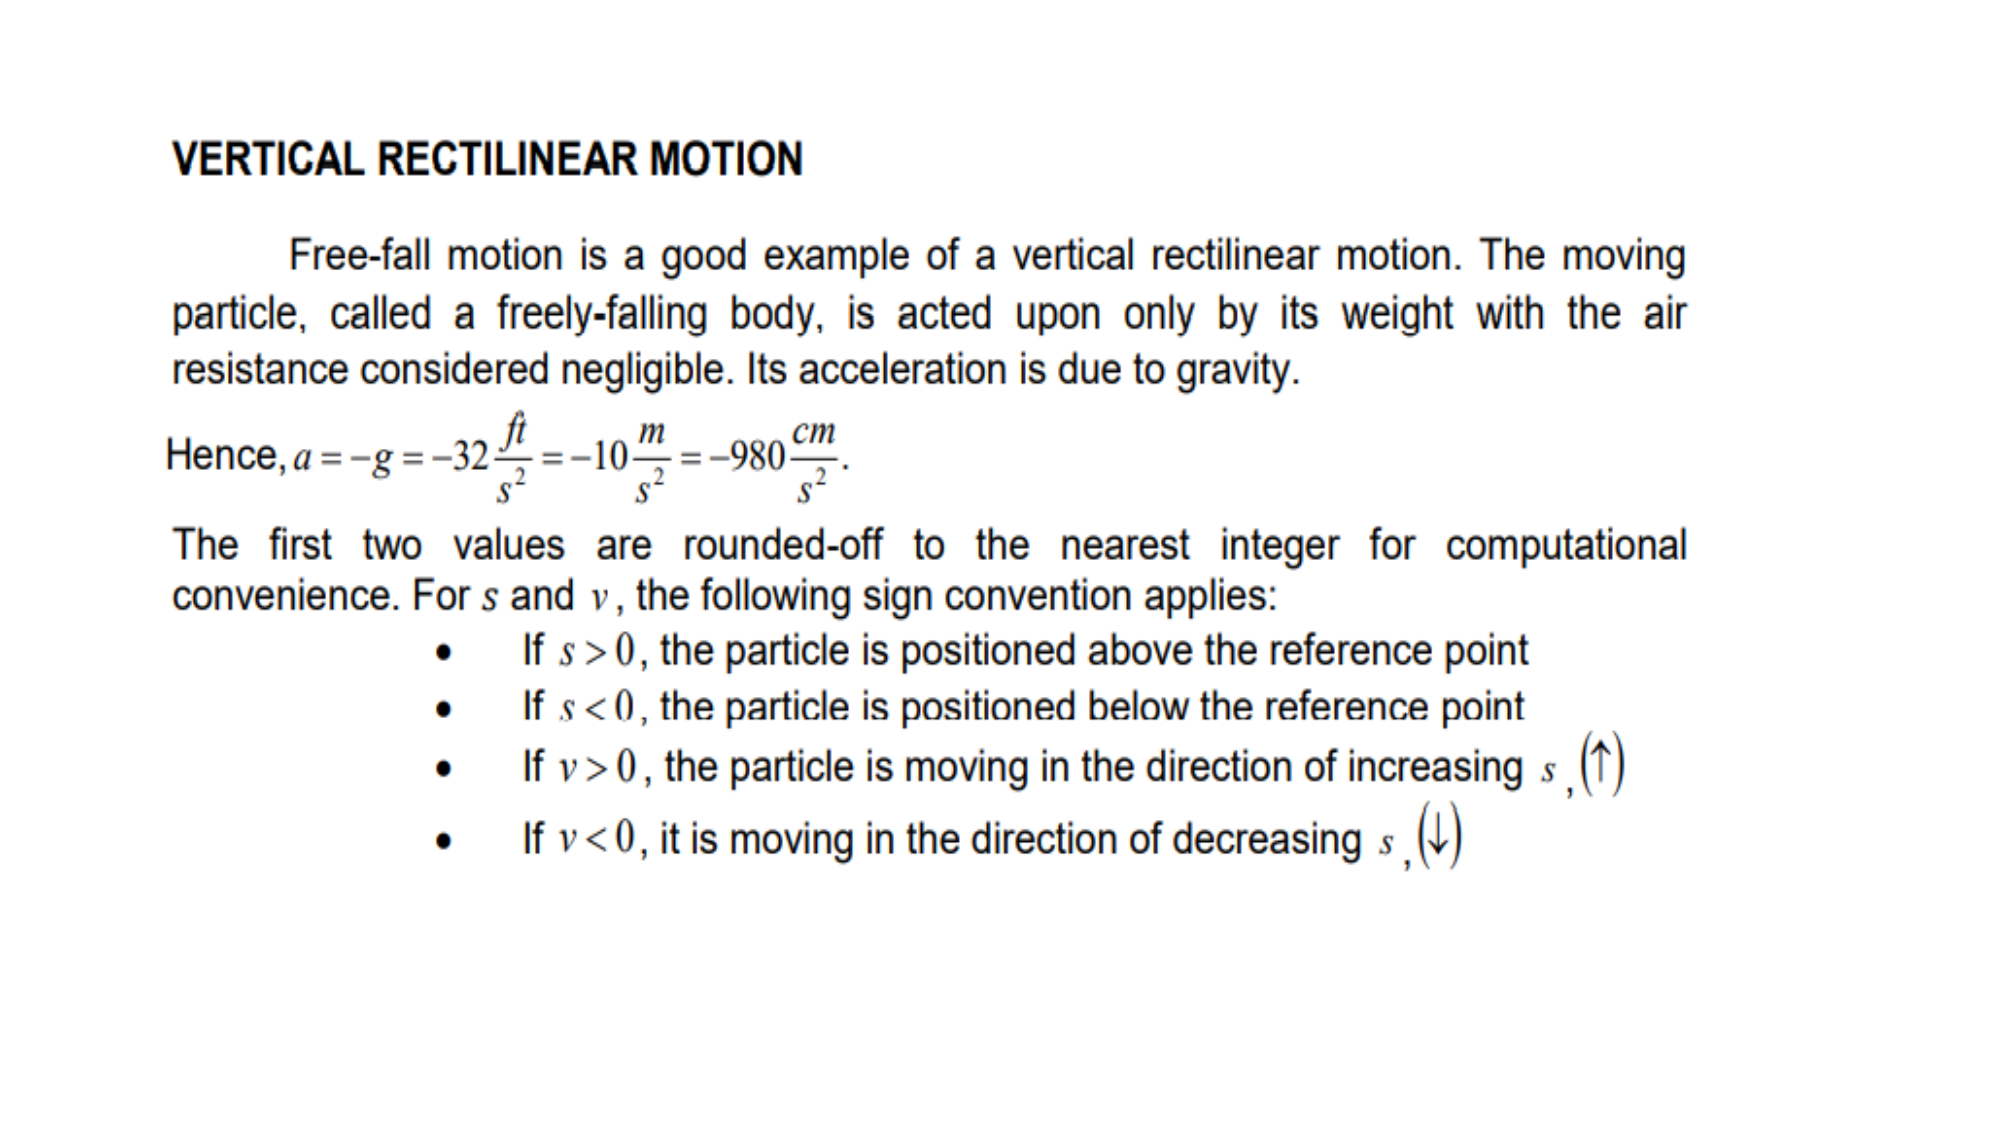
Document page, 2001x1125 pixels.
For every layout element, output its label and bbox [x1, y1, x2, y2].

list [157, 112, 1714, 920]
